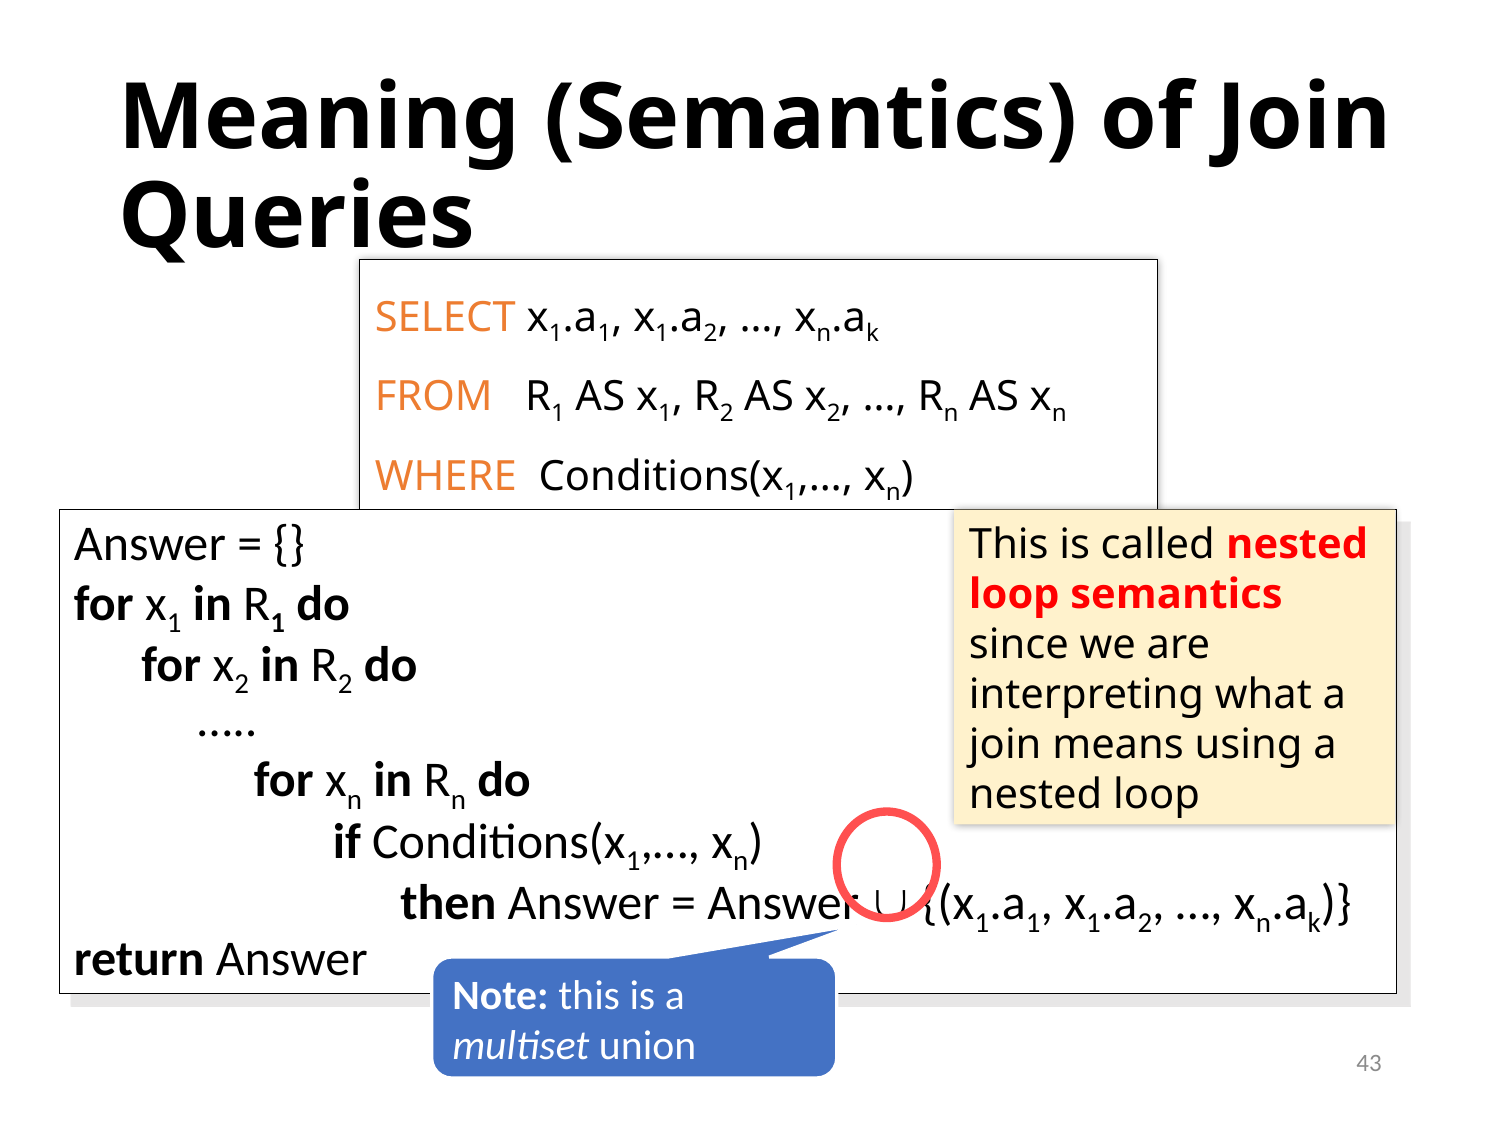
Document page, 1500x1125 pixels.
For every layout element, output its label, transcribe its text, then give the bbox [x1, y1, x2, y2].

text_box SELECT x1.a1, x1.a2, …, xn.ak FROM R1 AS x1, R2 AS x2, …, Rn AS xn WHERE Conditions(x1,…, xn) [359, 259, 1158, 509]
title Meaning (Semantics) of Join Queries [103, 59, 1479, 278]
text_box [836, 811, 937, 919]
text_box Answer = {} for x1 in R1 do for x2 in R2 do ….. for xn in Rn do if Conditions(x1,…, xn) then Answer = Answer  {(x1.a1, x1.a2, …, xn.ak)} return Answer [59, 509, 1397, 994]
text_box Note: this is a multiset union [430, 923, 858, 1080]
slide_number 43 [1059, 1031, 1397, 1092]
text_box This is called nested loop semantics since we are interpreting what a join means using a nested loop [954, 509, 1395, 825]
